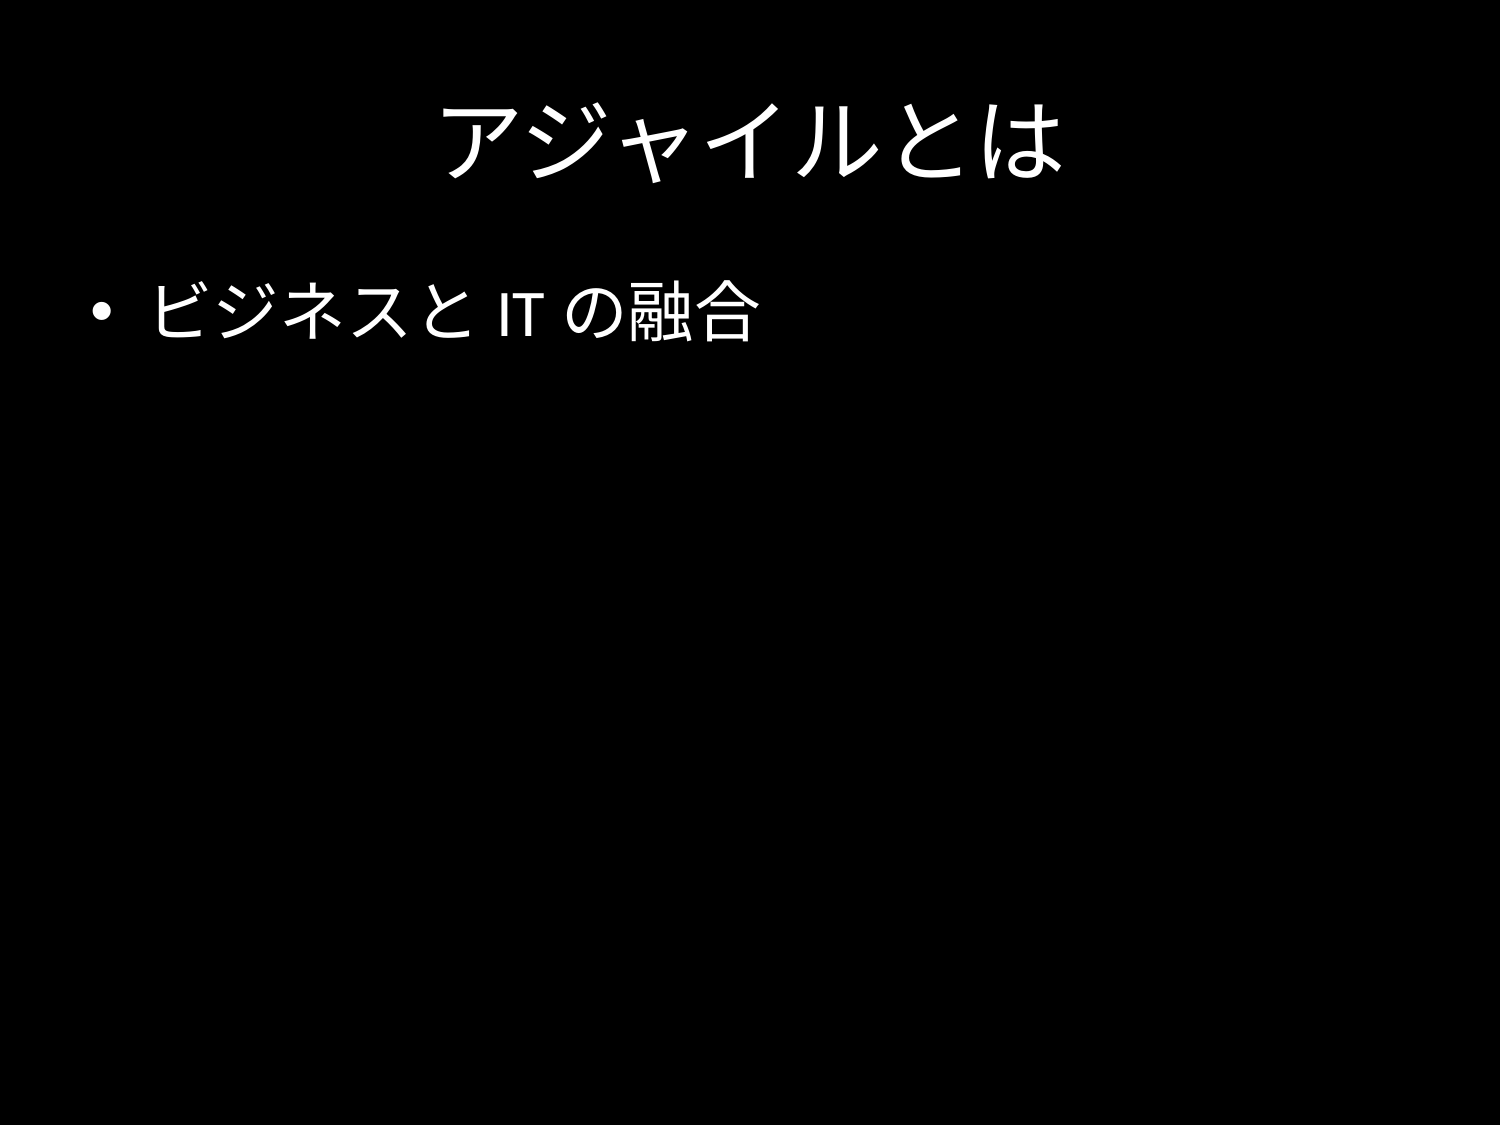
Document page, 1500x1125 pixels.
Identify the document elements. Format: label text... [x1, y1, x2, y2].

list ビジネスとITの融合 [75, 262, 1425, 1005]
title アジャイルとは [75, 45, 1425, 233]
